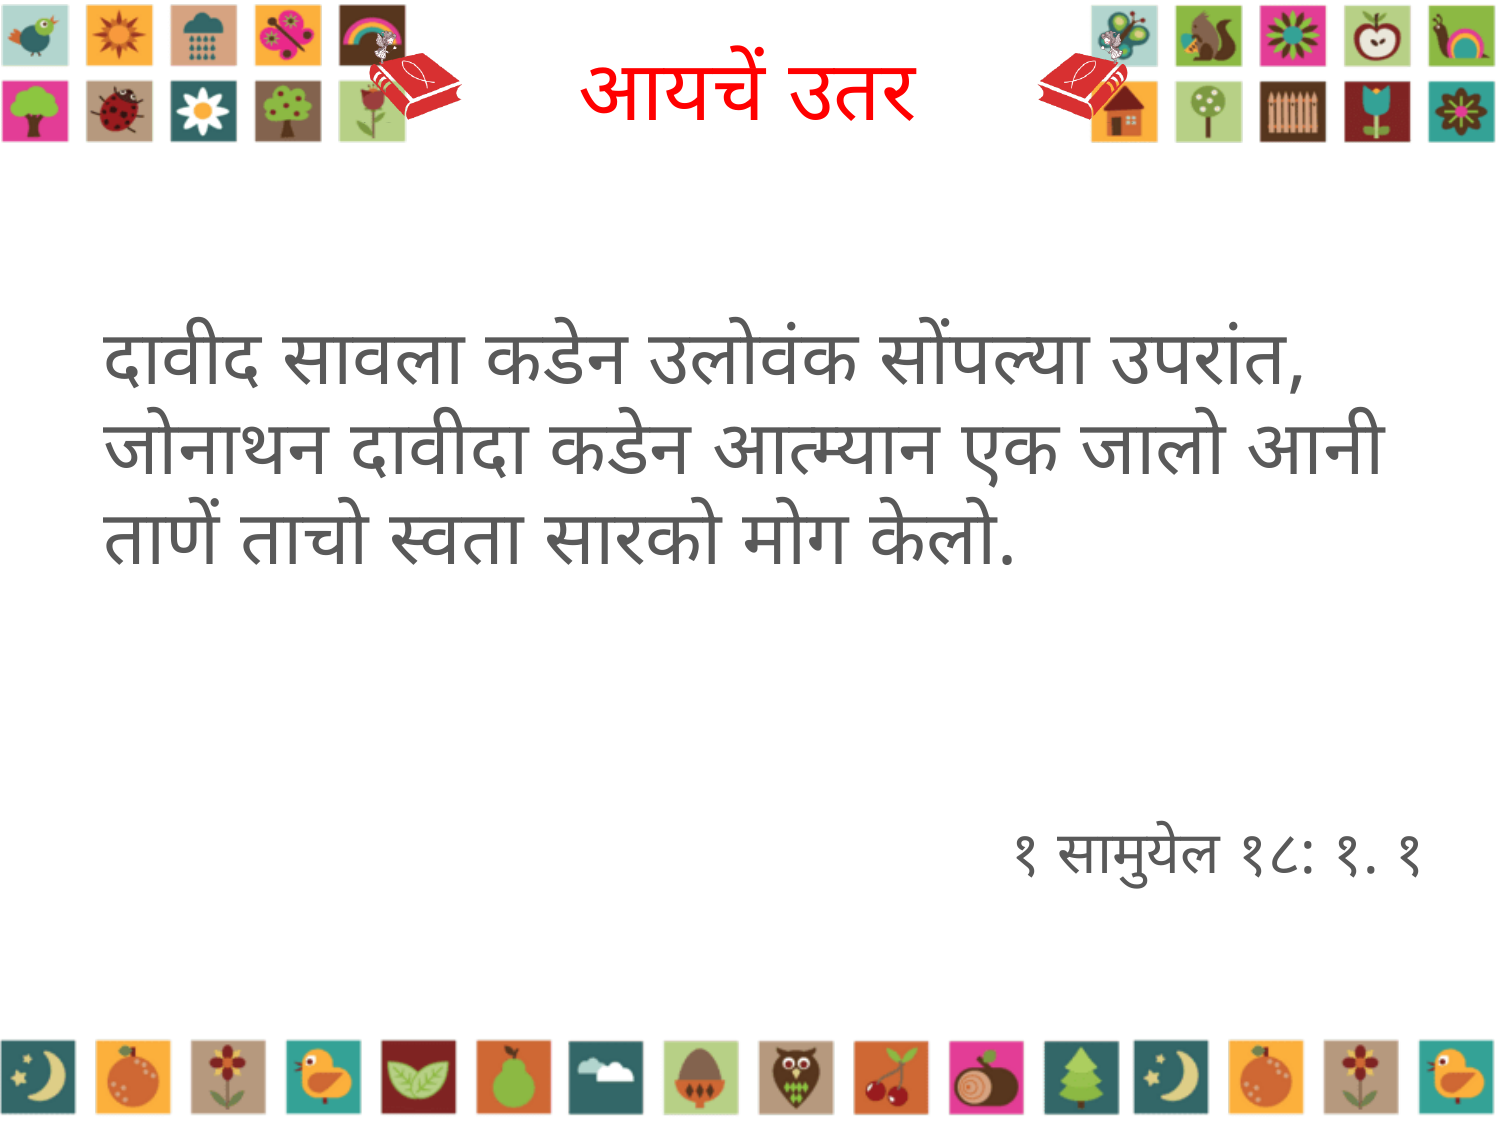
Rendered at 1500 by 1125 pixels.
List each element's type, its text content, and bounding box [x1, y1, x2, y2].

picture [0, 3, 494, 150]
text_box दावीद सावला कडेन उलोवंक सोंपल्या उपरांत, जोनाथन दावीदा कडेन आत्म्यान एक जालो आनी ताणें ताचो स्वता सारको मोग केलो. [88, 302, 1436, 588]
text_box १ सामुयेल १८: १. १ [808, 807, 1441, 893]
picture [1006, 3, 1500, 150]
text_box आयचें उतर [425, 30, 1078, 145]
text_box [0, 1028, 1500, 1118]
